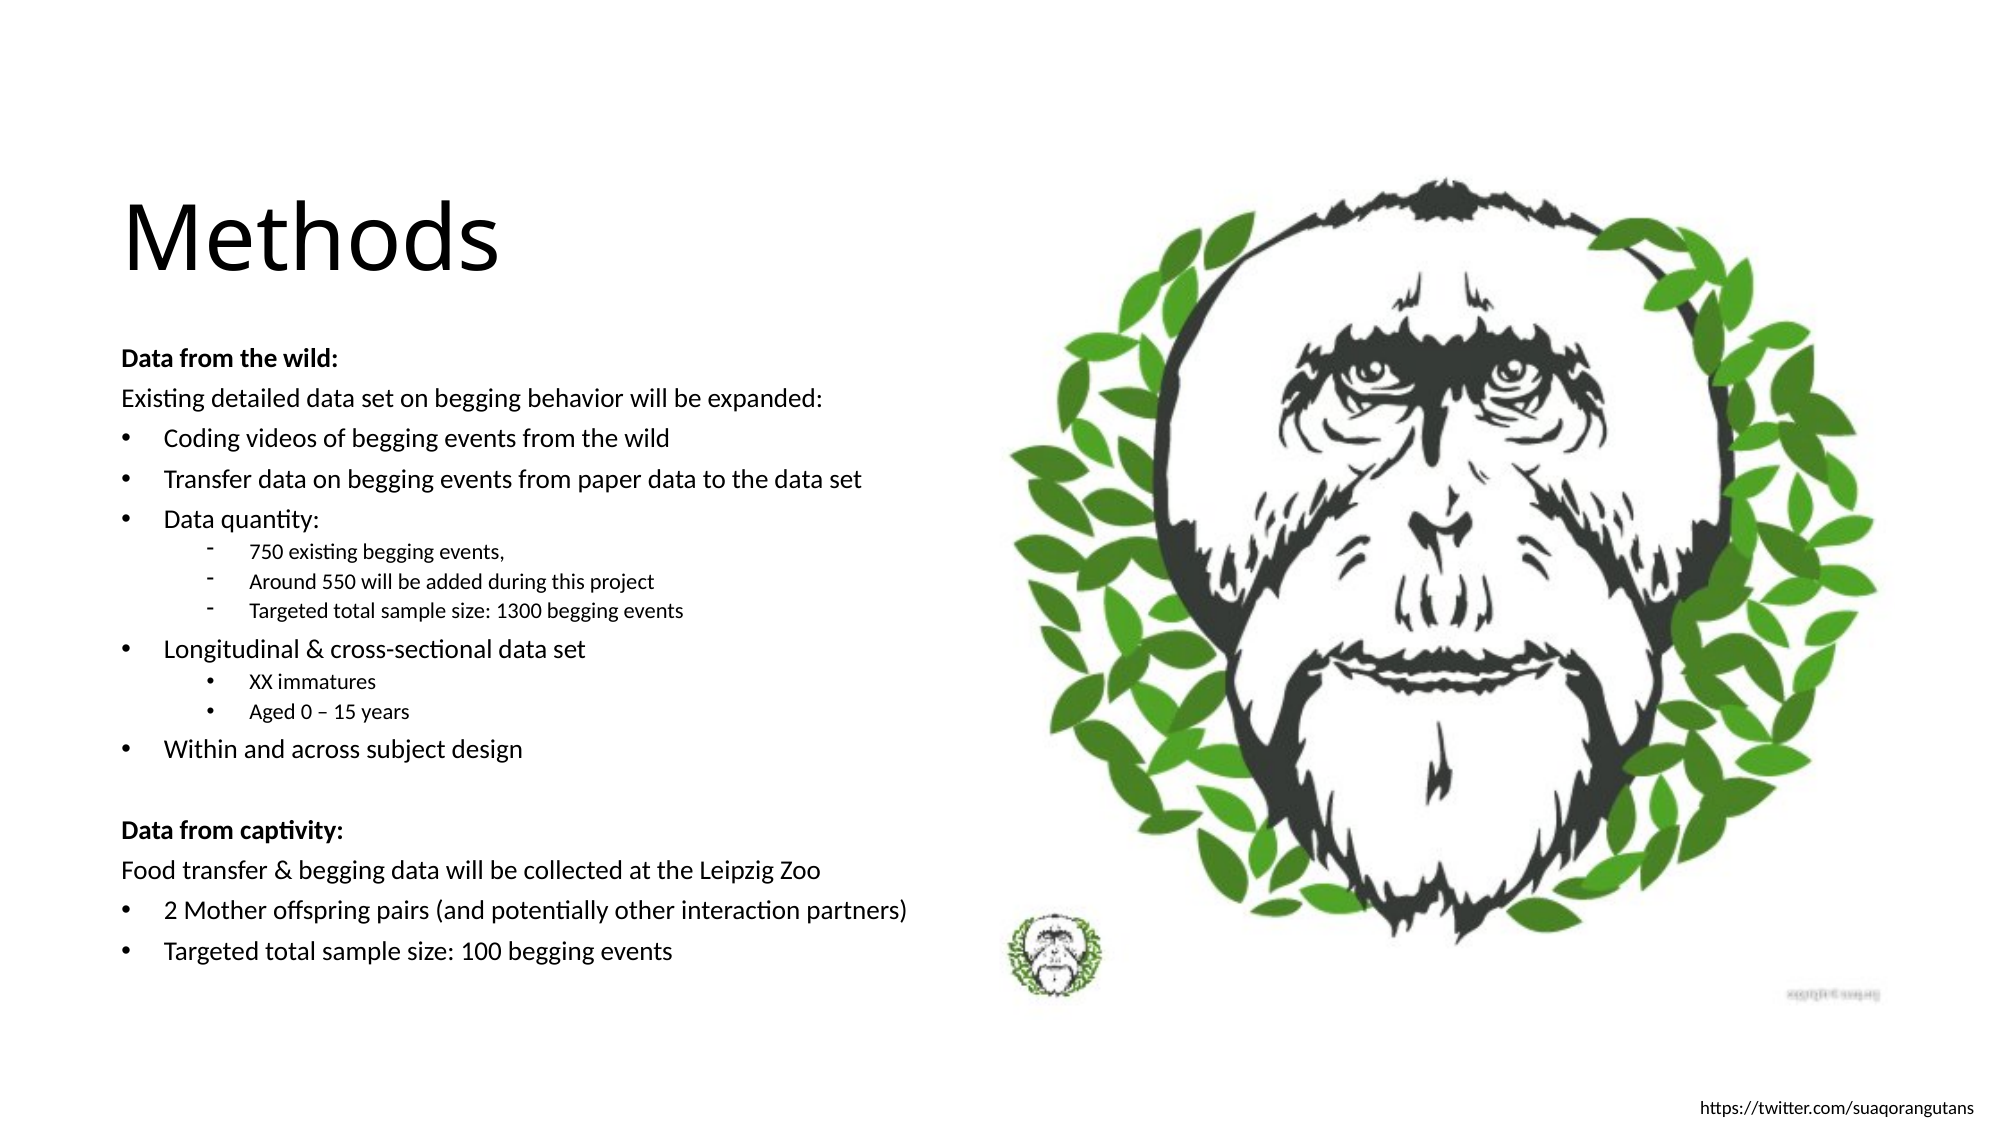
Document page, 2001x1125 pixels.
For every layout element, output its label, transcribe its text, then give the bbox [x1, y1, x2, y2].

text_box https://twitter.com/suaqorangutans [1685, 1088, 2000, 1125]
title Methods [106, 103, 948, 336]
list Data from the wild: Existing detailed data set on begging behavior will be expanded: Coding videos of begging events from the wild Transfer data on begging events from paper data to the data set Data quantity: 750 existing begging events, Around 550 will be added during this project Targeted total sample size: 1300 begging events Longitudinal & cross-sectional data set XX immatures Aged 0 – 15 years Within and across subject design Data from captivity: Food transfer & begging data will be collected at the Leipzig Zoo 2 Mother offspring pairs (and potentially other interaction partners) Targeted total sample size: 100 begging events [106, 336, 948, 979]
picture [999, 104, 1895, 1020]
